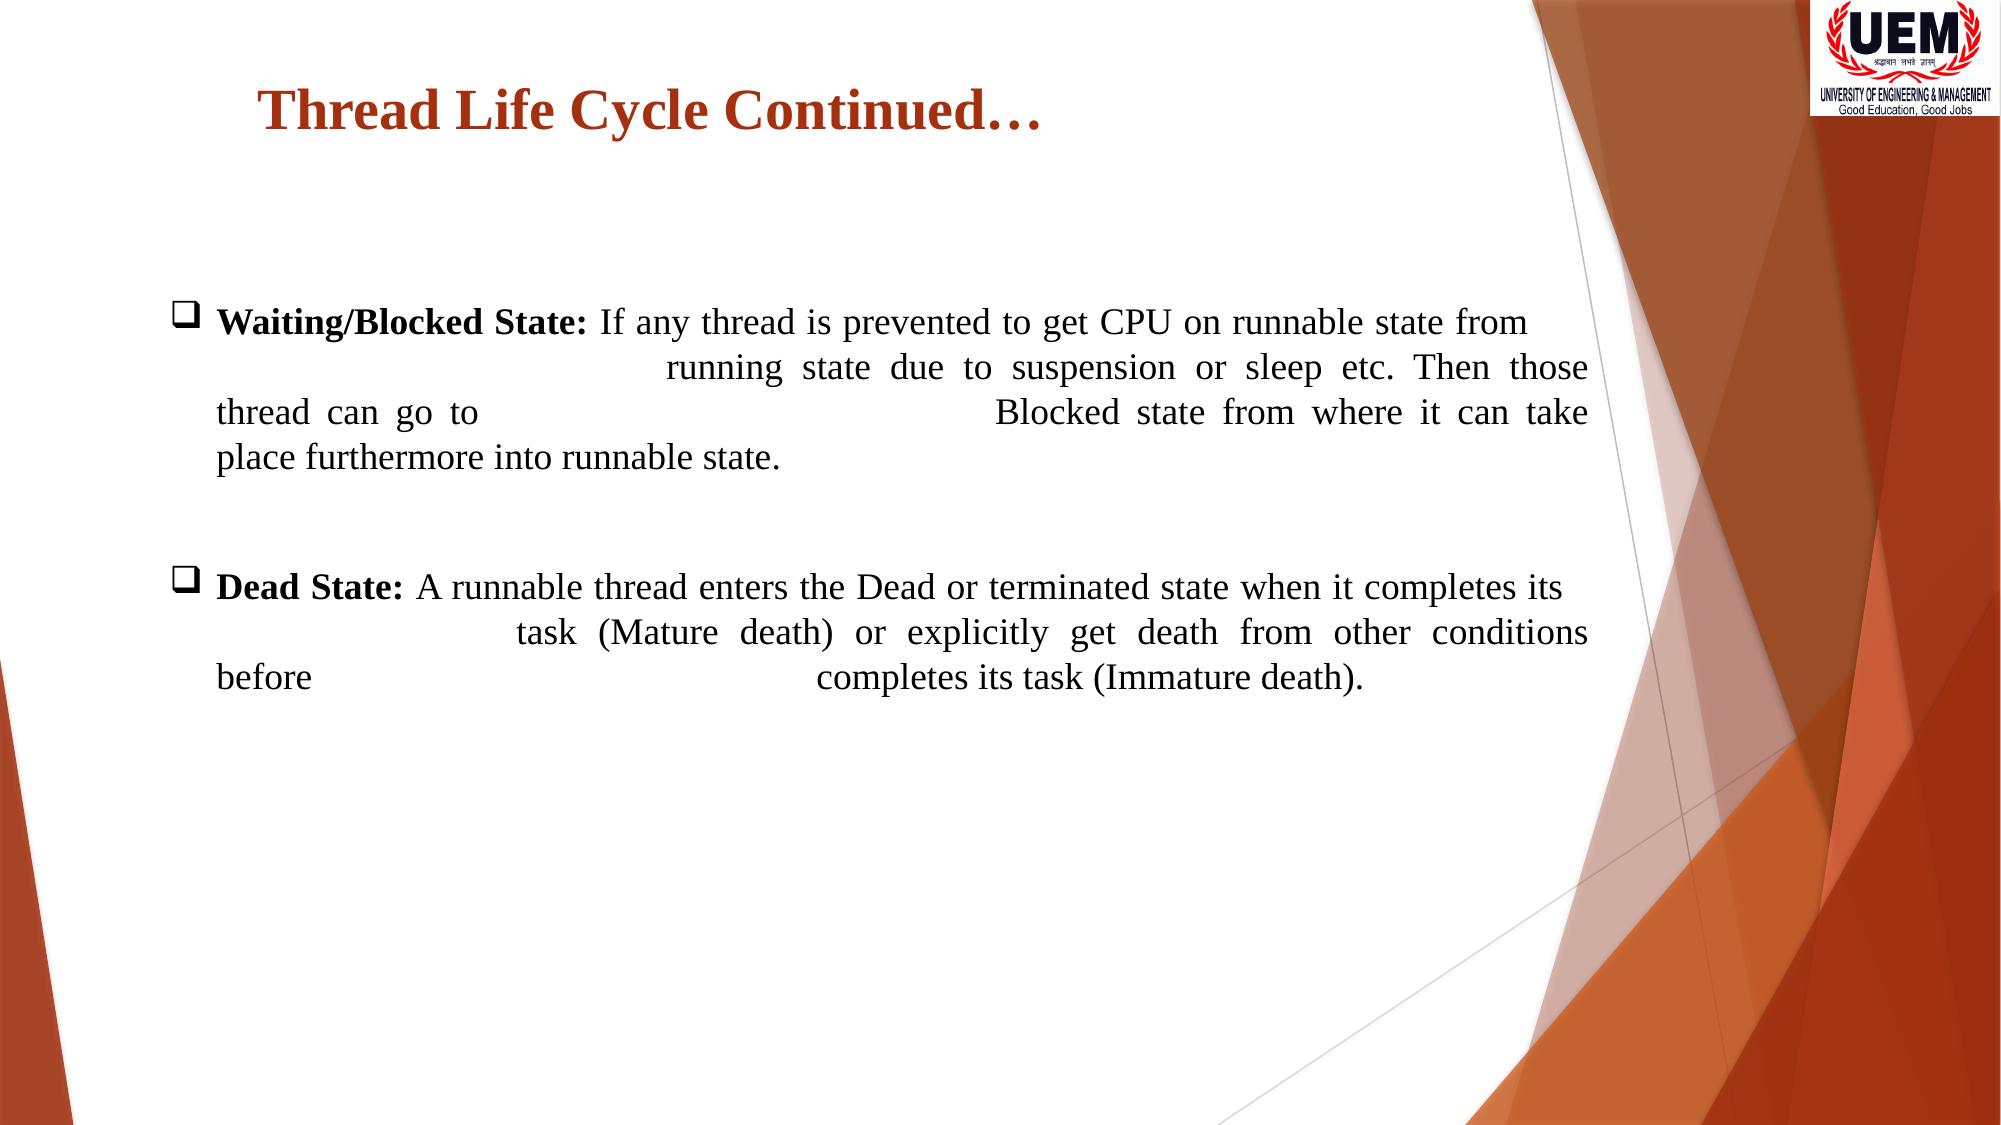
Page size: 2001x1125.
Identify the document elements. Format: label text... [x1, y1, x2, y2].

picture [1809, 0, 2000, 117]
title Thread Life Cycle Continued… [242, 63, 1531, 158]
text_box Waiting/Blocked State: If any thread is prevented to get CPU on runnable state from running state due to suspension or sleep etc. Then those thread can go to Blocked state from where it can take place furthermore into runnable state. Dead State: A runnable thread enters the Dead or terminated state when it completes its task (Mature death) or explicitly get death from other conditions before completes its task (Immature death). [154, 289, 1605, 705]
